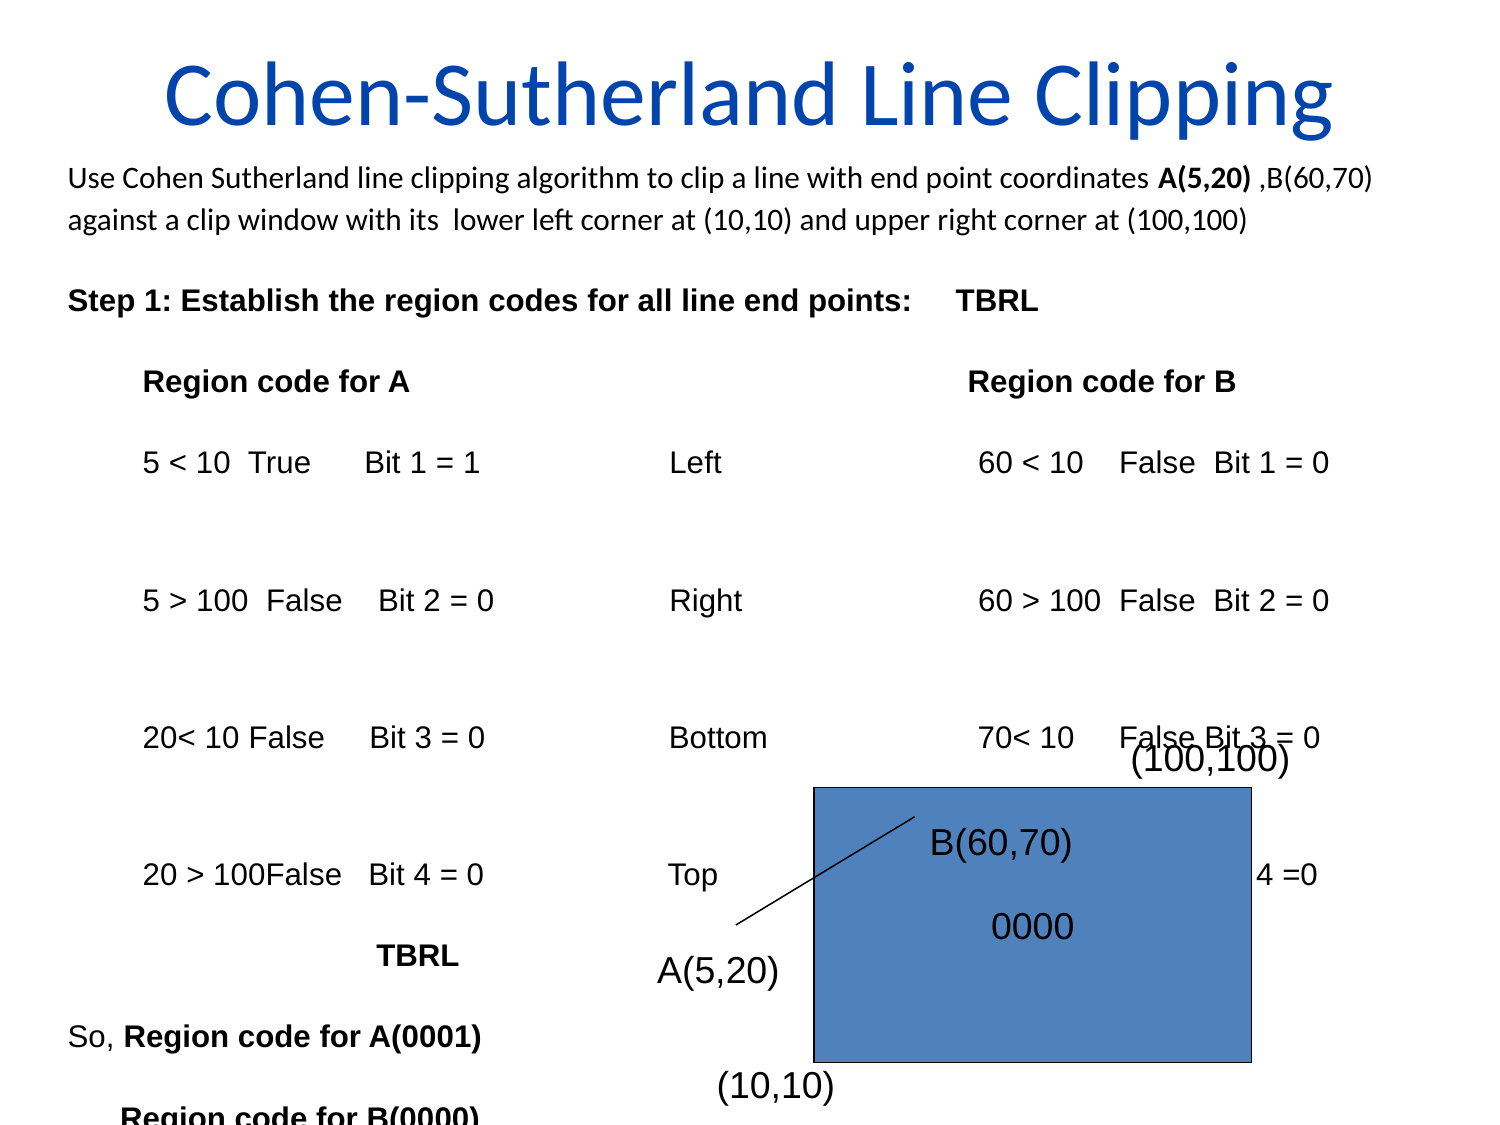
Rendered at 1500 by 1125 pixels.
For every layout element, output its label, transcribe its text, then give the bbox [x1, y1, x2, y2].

title Cohen-Sutherland Line Clipping [75, 0, 1425, 157]
text_box (100,100) [1115, 726, 1362, 788]
list Use Cohen Sutherland line clipping algorithm to clip a line with end point coordinates A(5,20) ,B(60,70) against a clip window with its lower left corner at (10,10) and upper right corner at (100,100) Step 1: Establish the region codes for all line end points: TBRL Region code for A Region code for B 5 < 10 True Bit 1 = 1 Left 60 < 10 False Bit 1 = 0 5 > 100 False Bit 2 = 0 Right 60 > 100 False Bit 2 = 0 20< 10 False Bit 3 = 0 Bottom 70< 10 False Bit 3 = 0 20 > 100False Bit 4 = 0 Top 70> 100 False Bit 4 =0 TBRL So, Region code for A(0001) Region code for B(0000) [52, 157, 1425, 1087]
text_box 0000 [814, 787, 1252, 1063]
text_box B(60,70) [914, 810, 1147, 871]
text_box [735, 816, 915, 926]
text_box (10,10) [701, 1053, 934, 1114]
text_box A(5,20) [642, 938, 874, 999]
